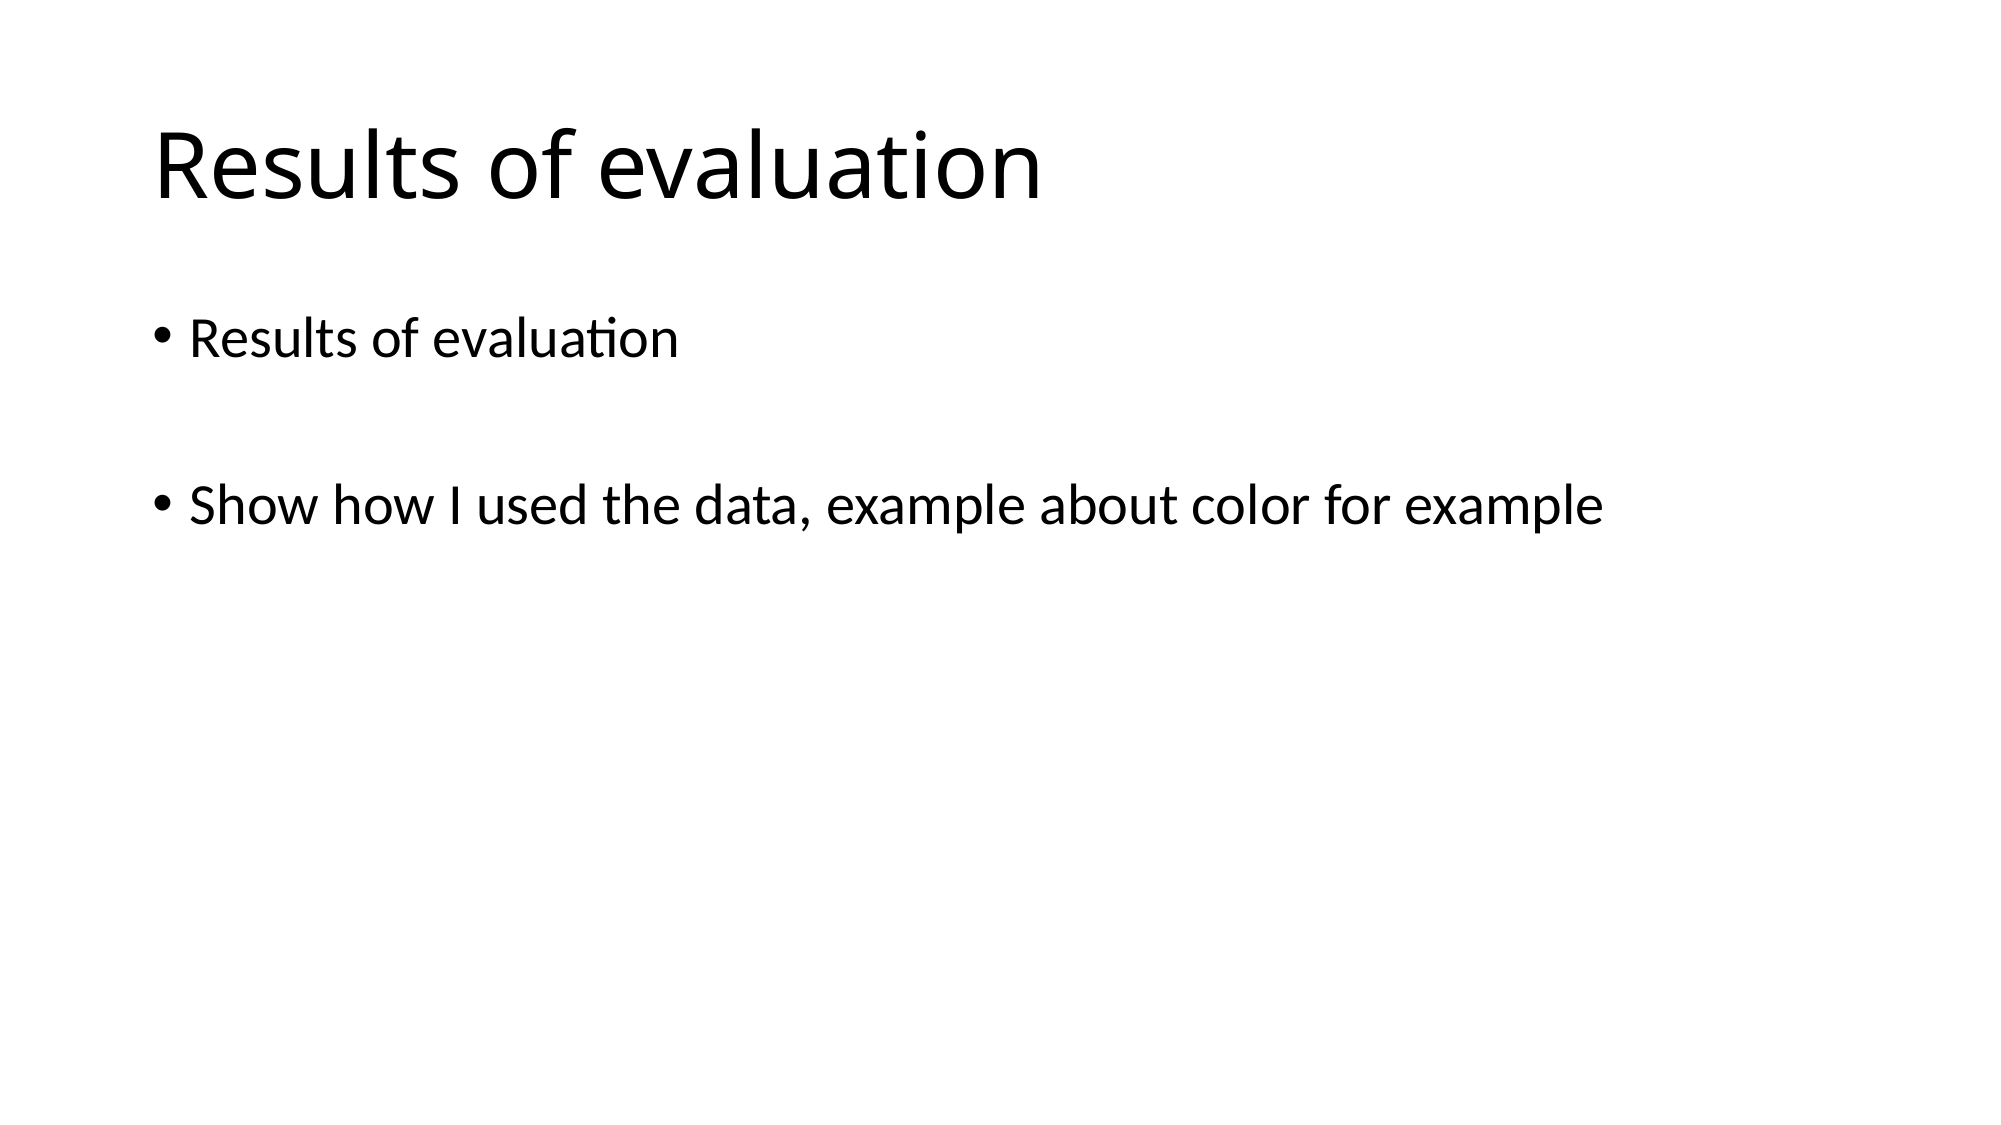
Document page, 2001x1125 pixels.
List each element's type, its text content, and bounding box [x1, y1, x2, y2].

list Results of evaluation Show how I used the data, example about color for example [137, 299, 1863, 1014]
title Results of evaluation [137, 59, 1863, 278]
